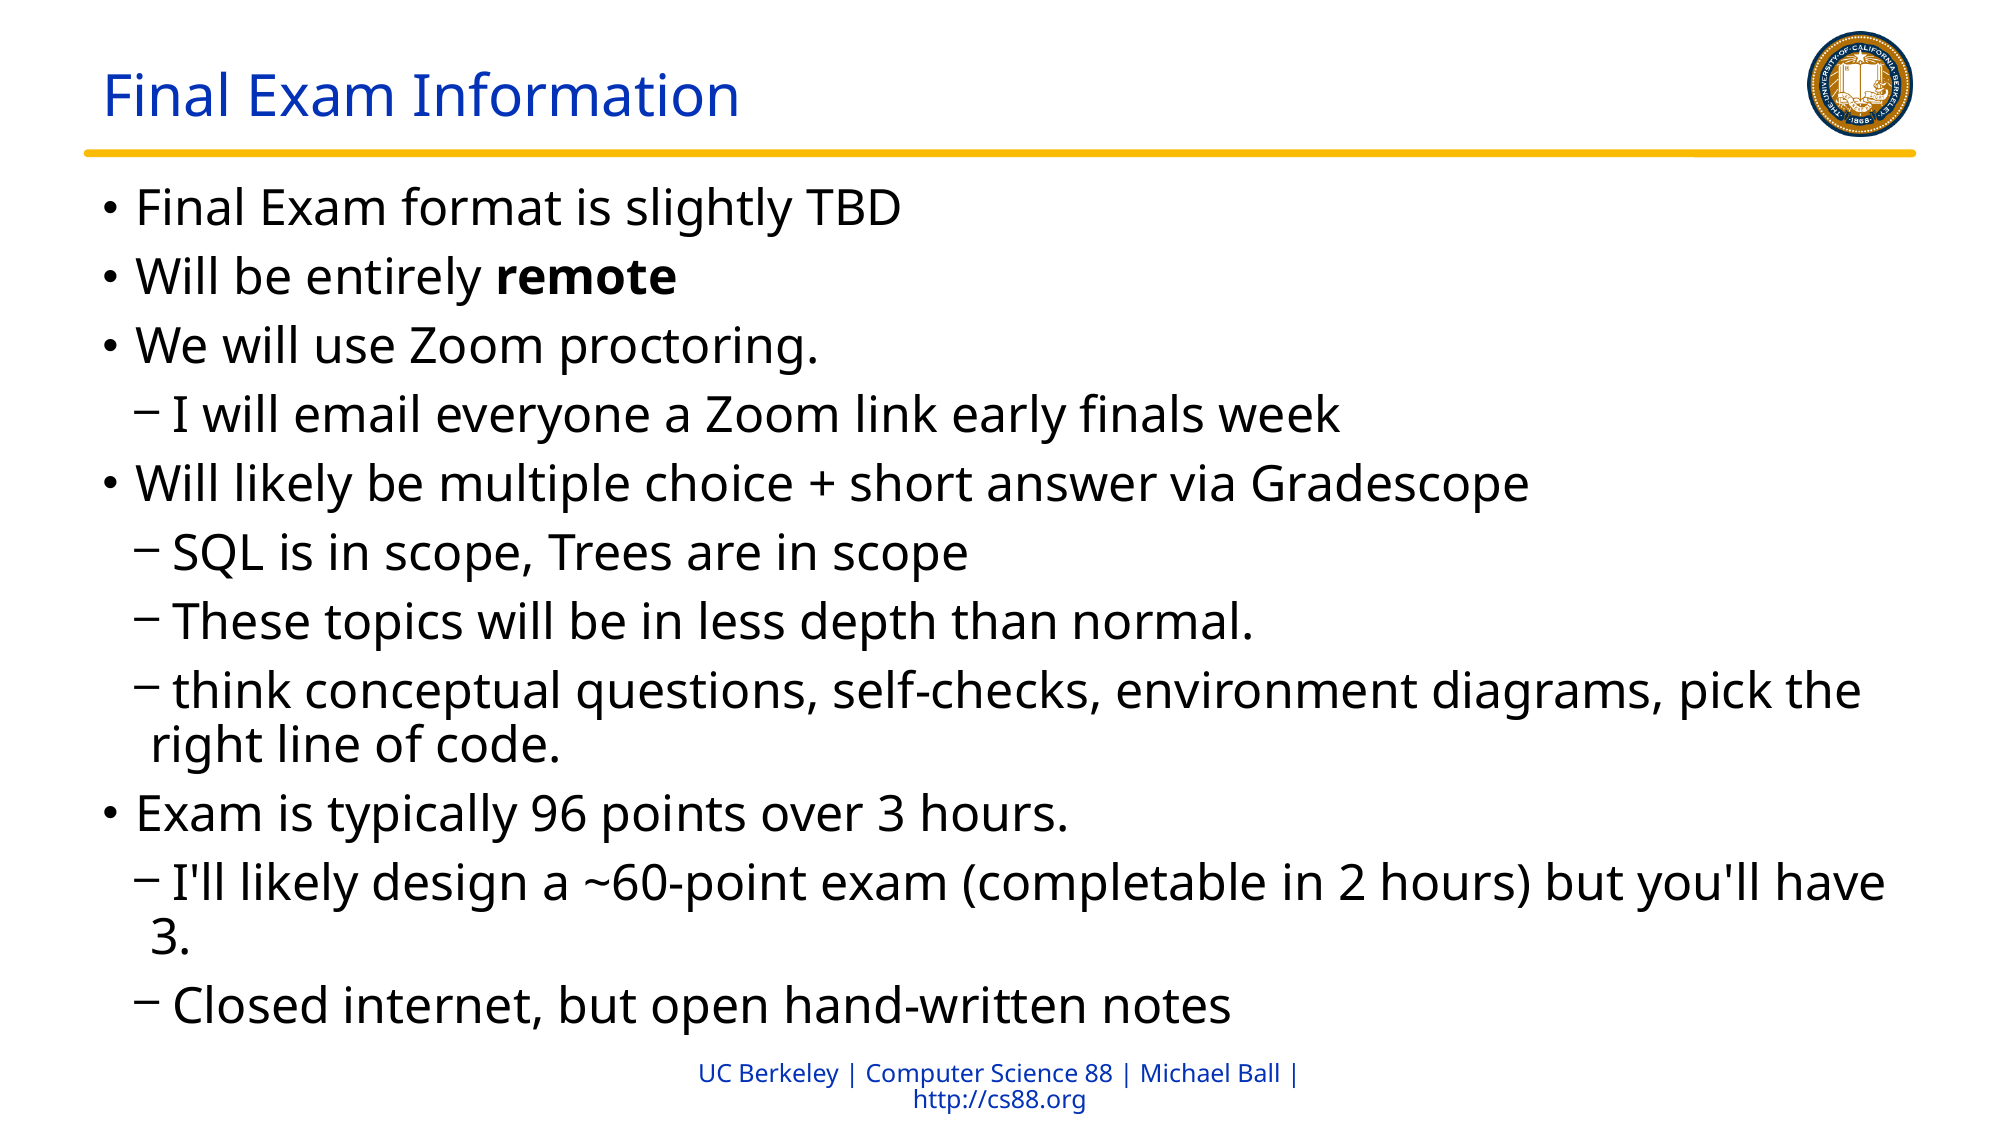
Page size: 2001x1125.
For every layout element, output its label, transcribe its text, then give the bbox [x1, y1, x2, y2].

title Final Exam Information [87, 37, 1763, 159]
picture [1807, 31, 1913, 137]
list Final Exam format is slightly TBD Will be entirely remote We will use Zoom proctoring. I will email everyone a Zoom link early finals week Will likely be multiple choice + short answer via Gradescope SQL is in scope, Trees are in scope These topics will be in less depth than normal. think conceptual questions, self-checks, environment diagrams, pick the right line of code. Exam is typically 96 points over 3 hours. I'll likely design a ~60-point exam (completable in 2 hours) but you'll have 3. Closed internet, but open hand-written notes [87, 174, 1913, 1038]
